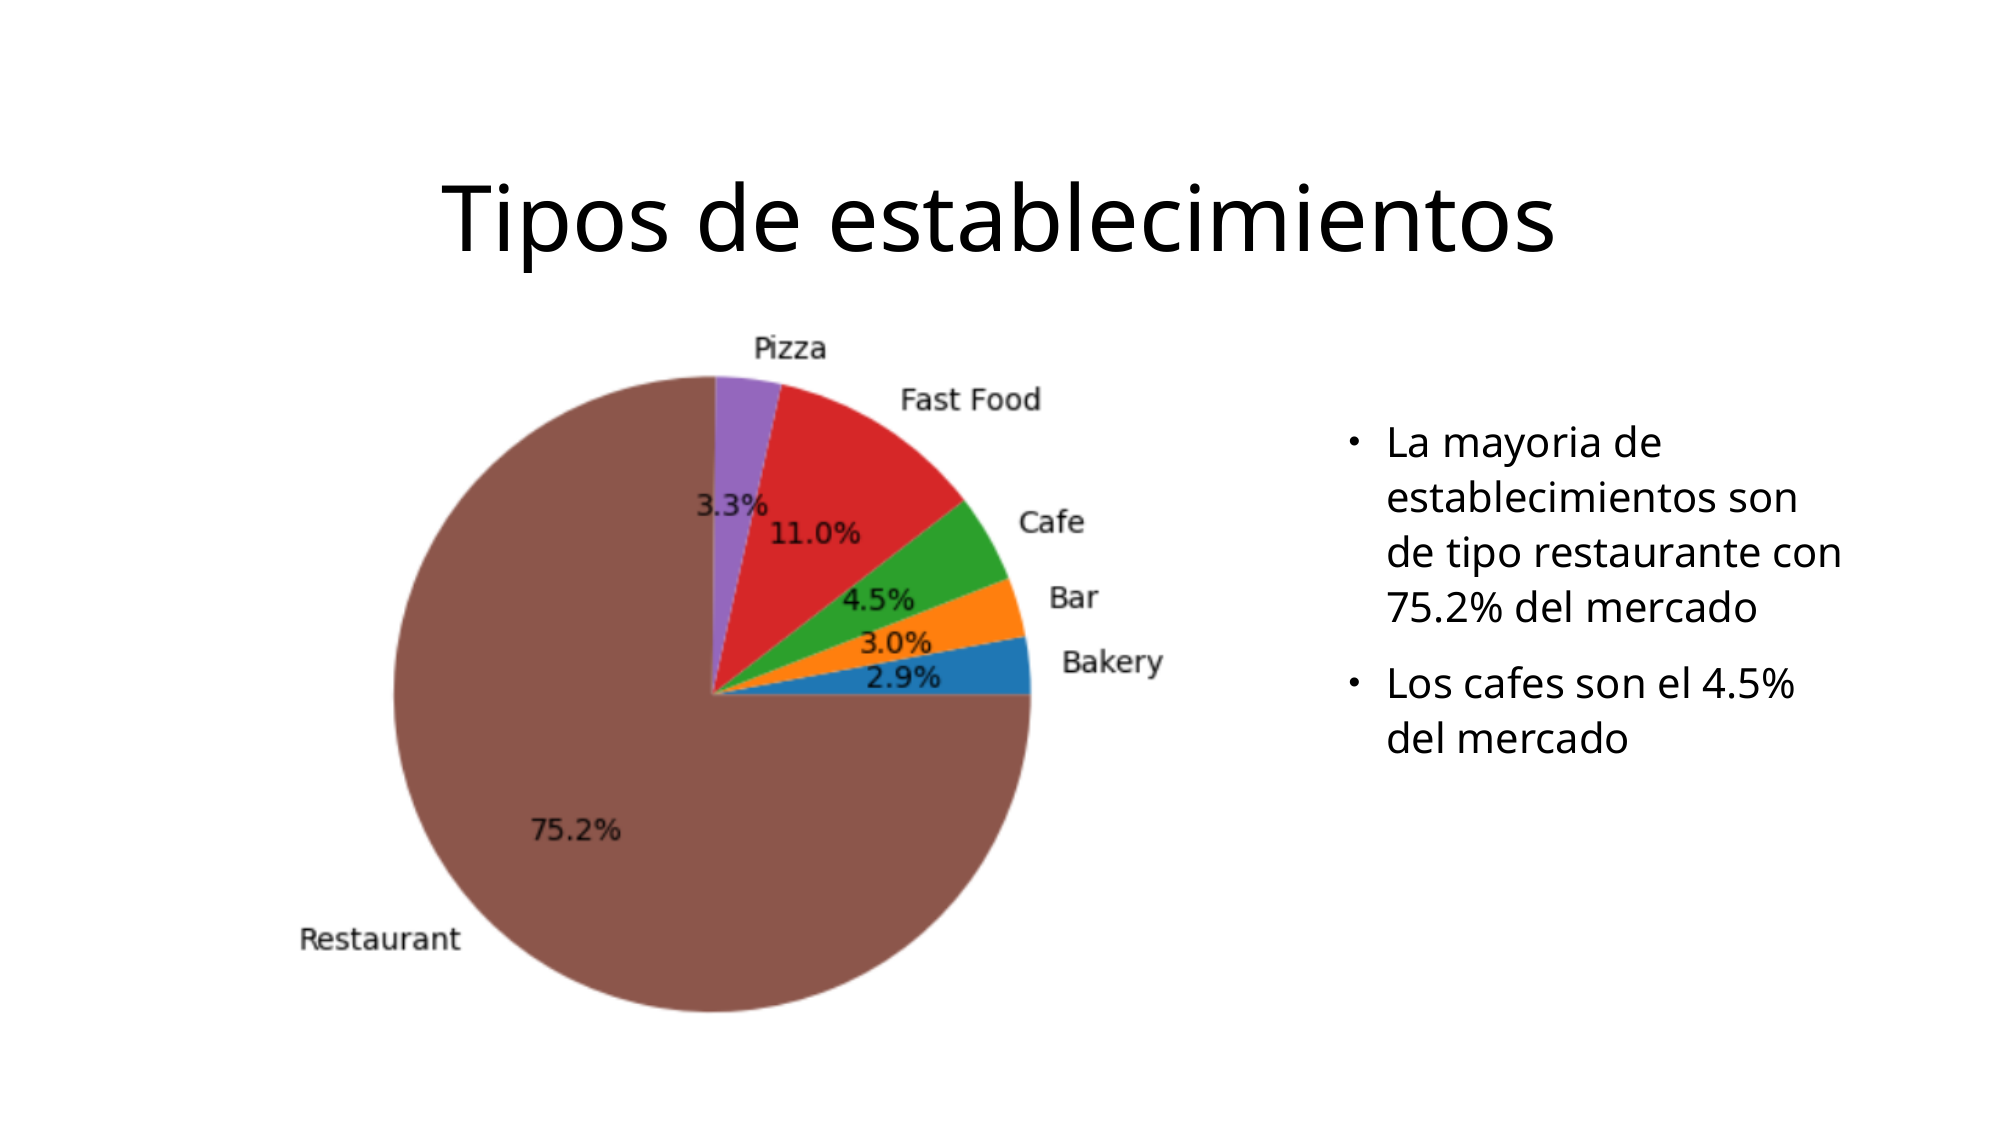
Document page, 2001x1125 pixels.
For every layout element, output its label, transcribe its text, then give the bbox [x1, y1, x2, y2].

list La mayoria de establecimientos son de tipo restaurante con 75.2% del mercado Los cafes son el 4.5% del mercado [1333, 403, 1863, 1014]
picture [245, 330, 1198, 1030]
title Tipos de establecimientos [137, 95, 1863, 280]
